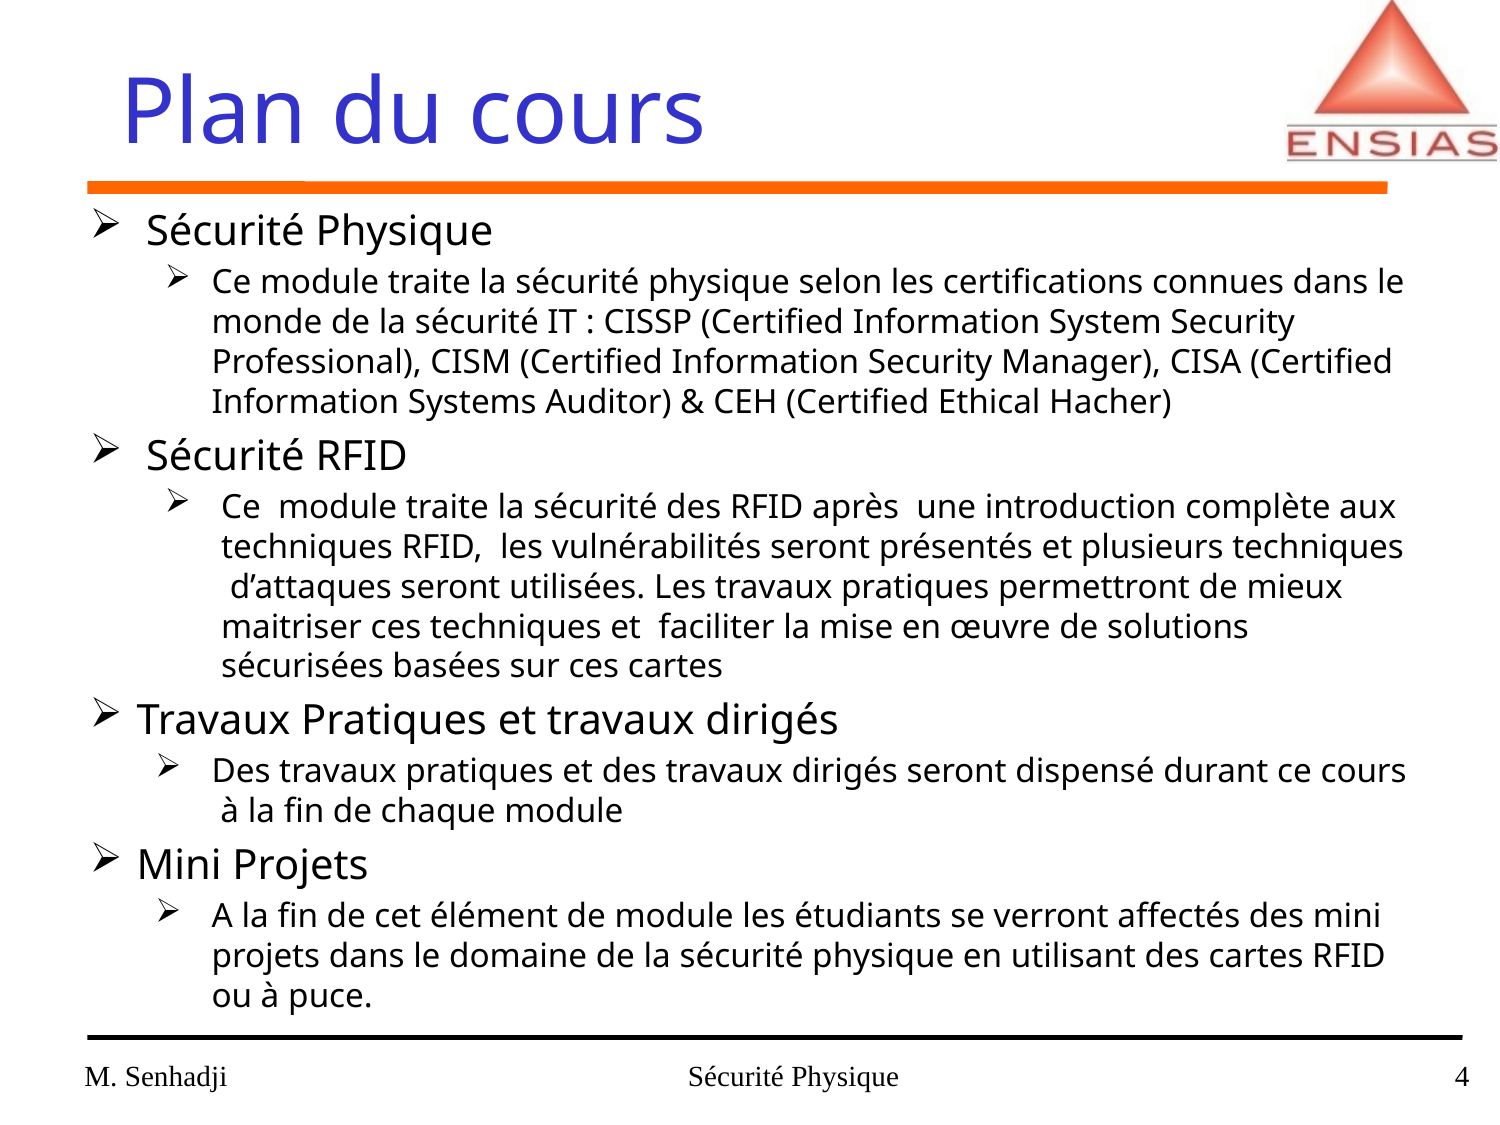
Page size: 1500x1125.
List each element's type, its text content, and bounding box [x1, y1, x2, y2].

title Plan du cours [105, 37, 1161, 177]
text_box Sécurité Physique Ce module traite la sécurité physique selon les certifications connues dans le monde de la sécurité IT : CISSP (Certified Information System Security Professional), CISM (Certified Information Security Manager), CISA (Certified Information Systems Auditor) & CEH (Certified Ethical Hacher) Sécurité RFID Ce module traite la sécurité des RFID après une introduction complète aux techniques RFID, les vulnérabilités seront présentés et plusieurs techniques d’attaques seront utilisées. Les travaux pratiques permettront de mieux maitriser ces techniques et faciliter la mise en œuvre de solutions sécurisées basées sur ces cartes Travaux Pratiques et travaux dirigés Des travaux pratiques et des travaux dirigés seront dispensé durant ce cours à la fin de chaque module Mini Projets A la fin de cet élément de module les étudiants se verront affectés des mini projets dans le domaine de la sécurité physique en utilisant des cartes RFID ou à puce. [74, 196, 1425, 1021]
picture [1284, 0, 1500, 164]
